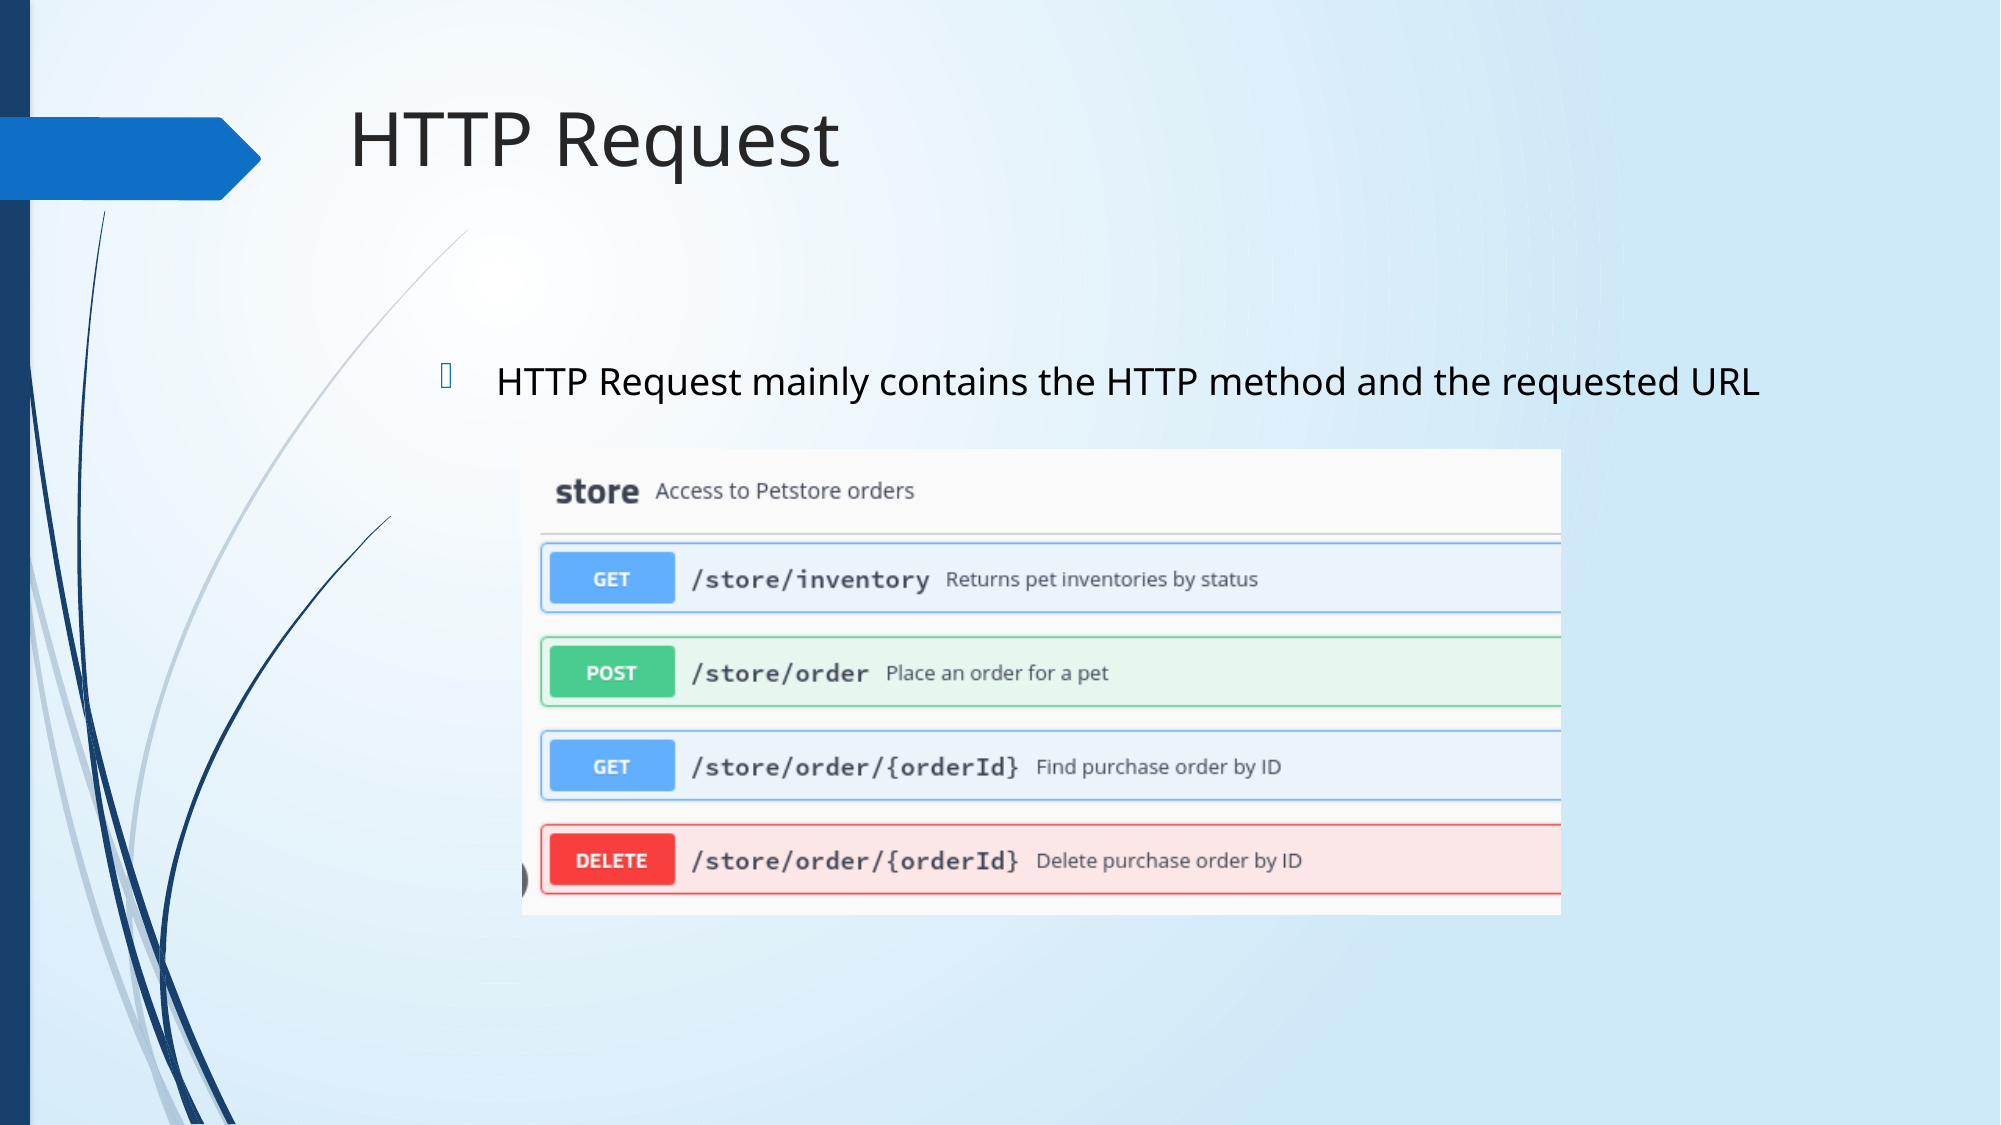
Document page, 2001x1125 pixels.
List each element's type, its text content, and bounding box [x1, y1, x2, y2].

title HTTP Request [333, 84, 1796, 295]
list HTTP Request mainly contains the HTTP method and the requested URL [424, 350, 1888, 970]
picture [522, 448, 1561, 916]
